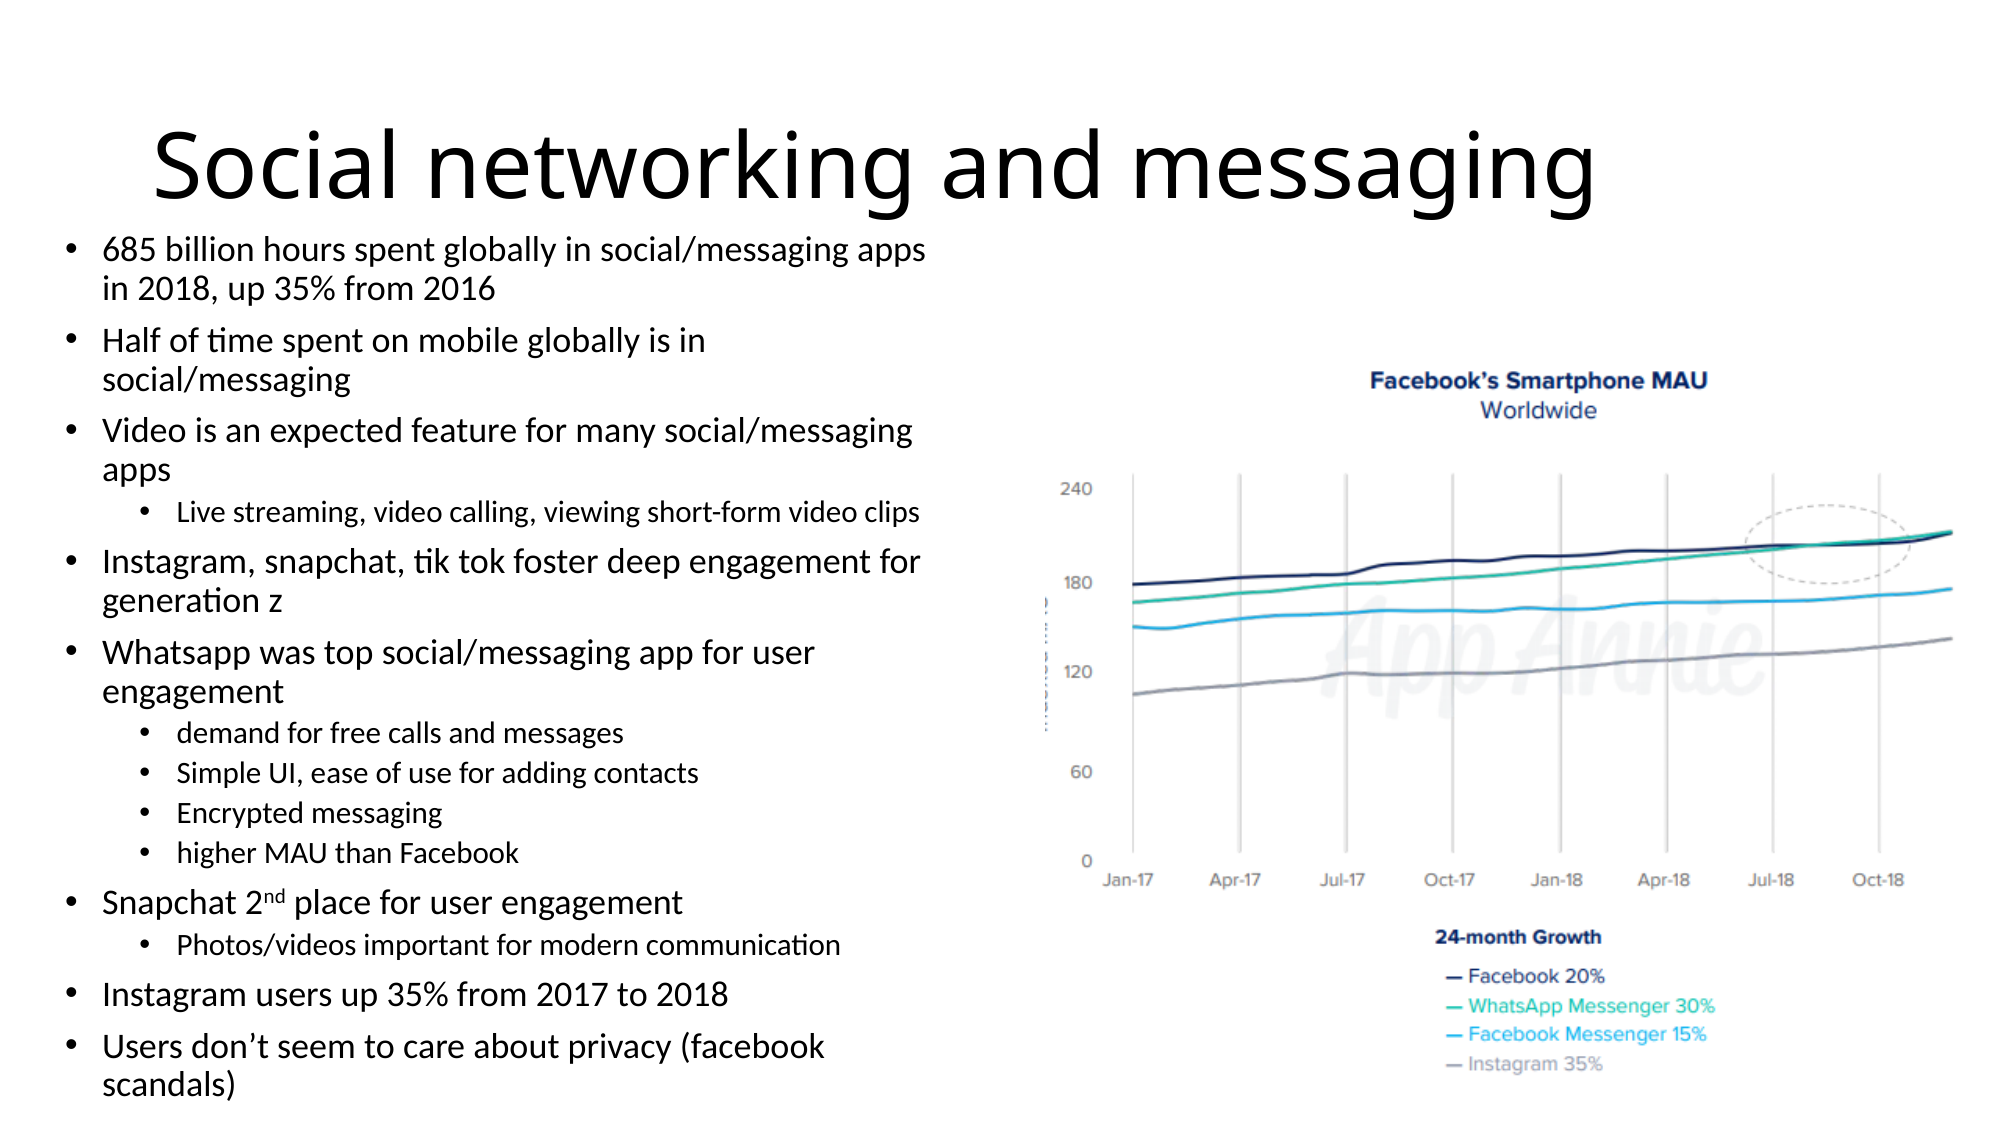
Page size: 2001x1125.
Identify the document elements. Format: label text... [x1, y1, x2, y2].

list 685 billion hours spent globally in social/messaging apps in 2018, up 35% from 2016 Half of time spent on mobile globally is in social/messaging Video is an expected feature for many social/messaging apps Live streaming, video calling, viewing short-form video clips Instagram, snapchat, tik tok foster deep engagement for generation z Whatsapp was top social/messaging app for user engagement demand for free calls and messages Simple UI, ease of use for adding contacts Encrypted messaging higher MAU than Facebook Snapchat 2nd place for user engagement Photos/videos important for modern communication Instagram users up 35% from 2017 to 2018 Users don’t seem to care about privacy (facebook scandals) [50, 222, 955, 1125]
title Social networking and messaging [137, 59, 1863, 278]
picture [1045, 345, 2000, 1091]
